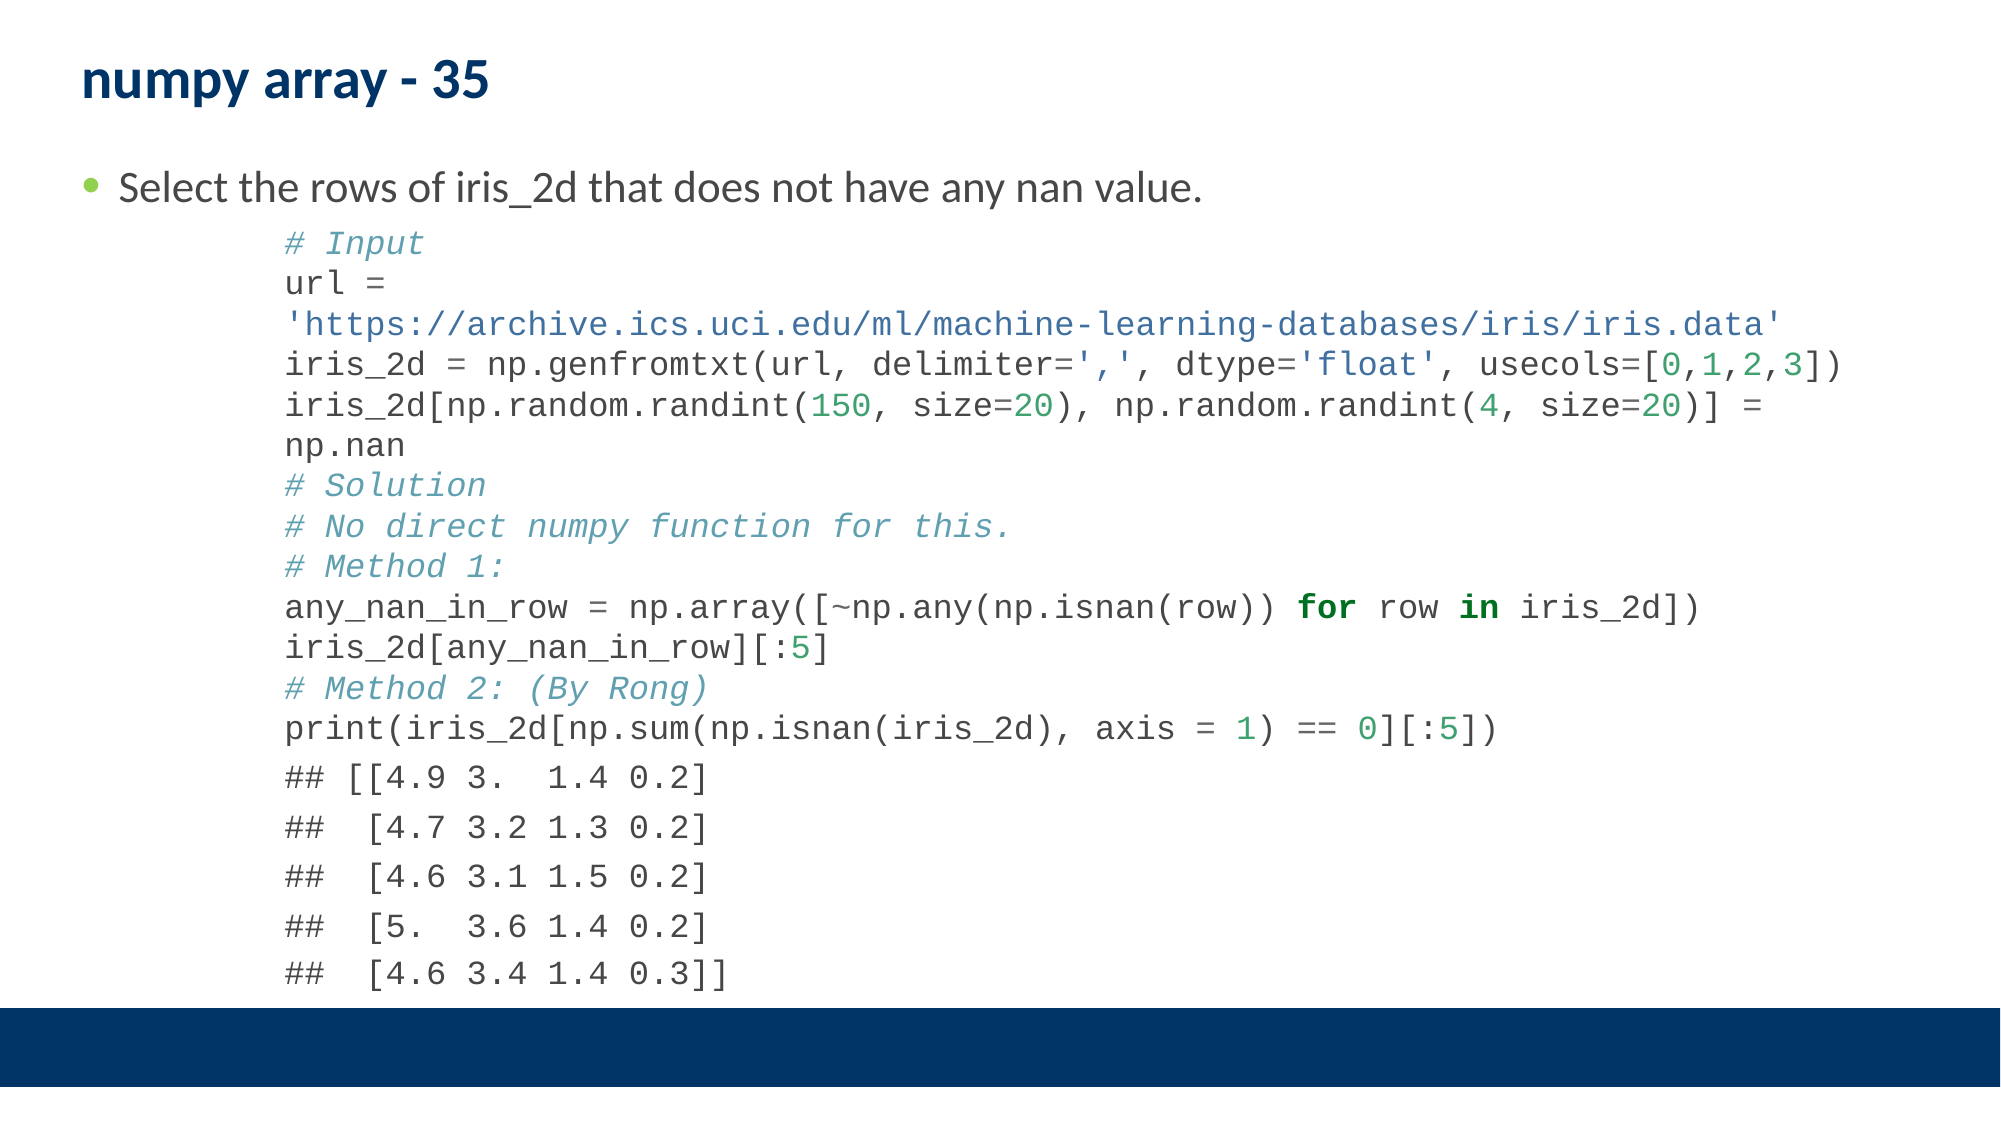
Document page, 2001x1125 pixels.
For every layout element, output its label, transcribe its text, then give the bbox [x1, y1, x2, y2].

list Select the rows of iris_2d that does not have any nan value. # Input url = 'https://archive.ics.uci.edu/ml/machine-learning-databases/iris/iris.data' iris_2d = np.genfromtxt(url, delimiter=',', dtype='float', usecols=[0,1,2,3]) iris_2d[np.random.randint(150, size=20), np.random.randint(4, size=20)] = np.nan # Solution # No direct numpy function for this. # Method 1: any_nan_in_row = np.array([~np.any(np.isnan(row)) for row in iris_2d]) iris_2d[any_nan_in_row][:5] # Method 2: (By Rong) print(iris_2d[np.sum(np.isnan(iris_2d), axis = 1) == 0][:5]) ## [[4.9 3. 1.4 0.2] ## [4.7 3.2 1.3 0.2] ## [4.6 3.1 1.5 0.2] ## [5. 3.6 1.4 0.2] ## [4.6 3.4 1.4 0.3]] [66, 149, 1917, 1001]
title numpy array - 35 [66, 12, 1917, 138]
